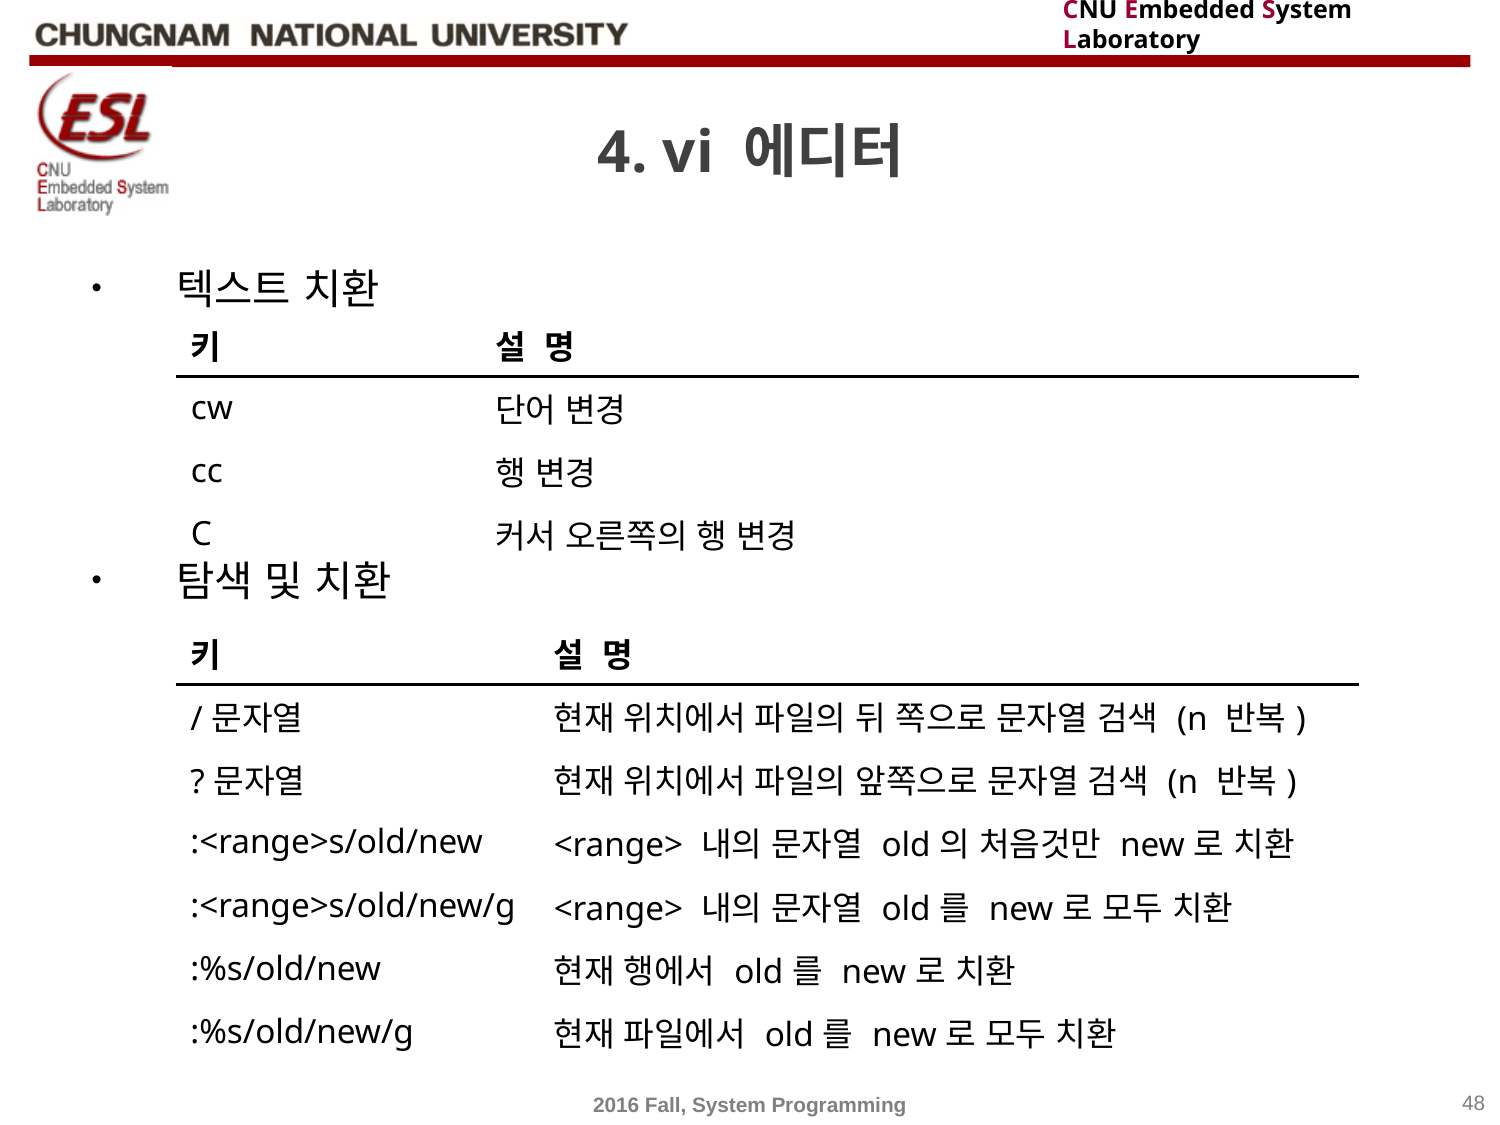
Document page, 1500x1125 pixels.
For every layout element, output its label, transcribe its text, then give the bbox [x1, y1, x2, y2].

table_cell <range> 내의 문자열 old를 new로 모두 치환 [539, 874, 1359, 937]
table_cell 커서 오른쪽의 행 변경 [480, 502, 1359, 565]
table_header 설 명 [539, 622, 1359, 683]
table_cell /문자열 [176, 686, 539, 748]
table_cell 현재 위치에서 파일의 뒤 쪽으로 문자열 검색 (n 반복) [539, 686, 1359, 748]
list 텍스트 치환 탐색 및 치환 [76, 255, 1436, 1047]
table_cell 현재 파일에서 old를 new로 모두 치환 [539, 1000, 1359, 1064]
table_header 키 [176, 313, 480, 375]
table_header 설 명 [480, 313, 1359, 375]
table_cell 현재 행에서 old를 new로 치환 [539, 937, 1359, 1000]
table_cell :<range>s/old/new [176, 811, 539, 874]
table_cell 행 변경 [480, 439, 1359, 502]
table_cell <range> 내의 문자열 old의 처음것만 new로 치환 [539, 811, 1359, 874]
table_cell ?문자열 [176, 748, 539, 811]
table_cell C [176, 502, 480, 565]
picture [31, 18, 634, 52]
table_cell :%s/old/new [176, 937, 539, 1000]
table_cell 현재 위치에서 파일의 앞쪽으로 문자열 검색 (n 반복) [539, 748, 1359, 811]
slide_number 48 [1149, 1082, 1500, 1125]
table_header 키 [176, 622, 539, 683]
table_cell :<range>s/old/new/g [176, 874, 539, 937]
footer 2016 Fall, System Programming [0, 1082, 1149, 1125]
picture [22, 66, 172, 216]
table_cell cc [176, 439, 480, 502]
table_cell 단어 변경 [480, 378, 1359, 439]
table_cell :%s/old/new/g [176, 1000, 539, 1064]
title 4. vi 에디터 [31, 90, 1471, 209]
table_cell cw [176, 378, 480, 439]
